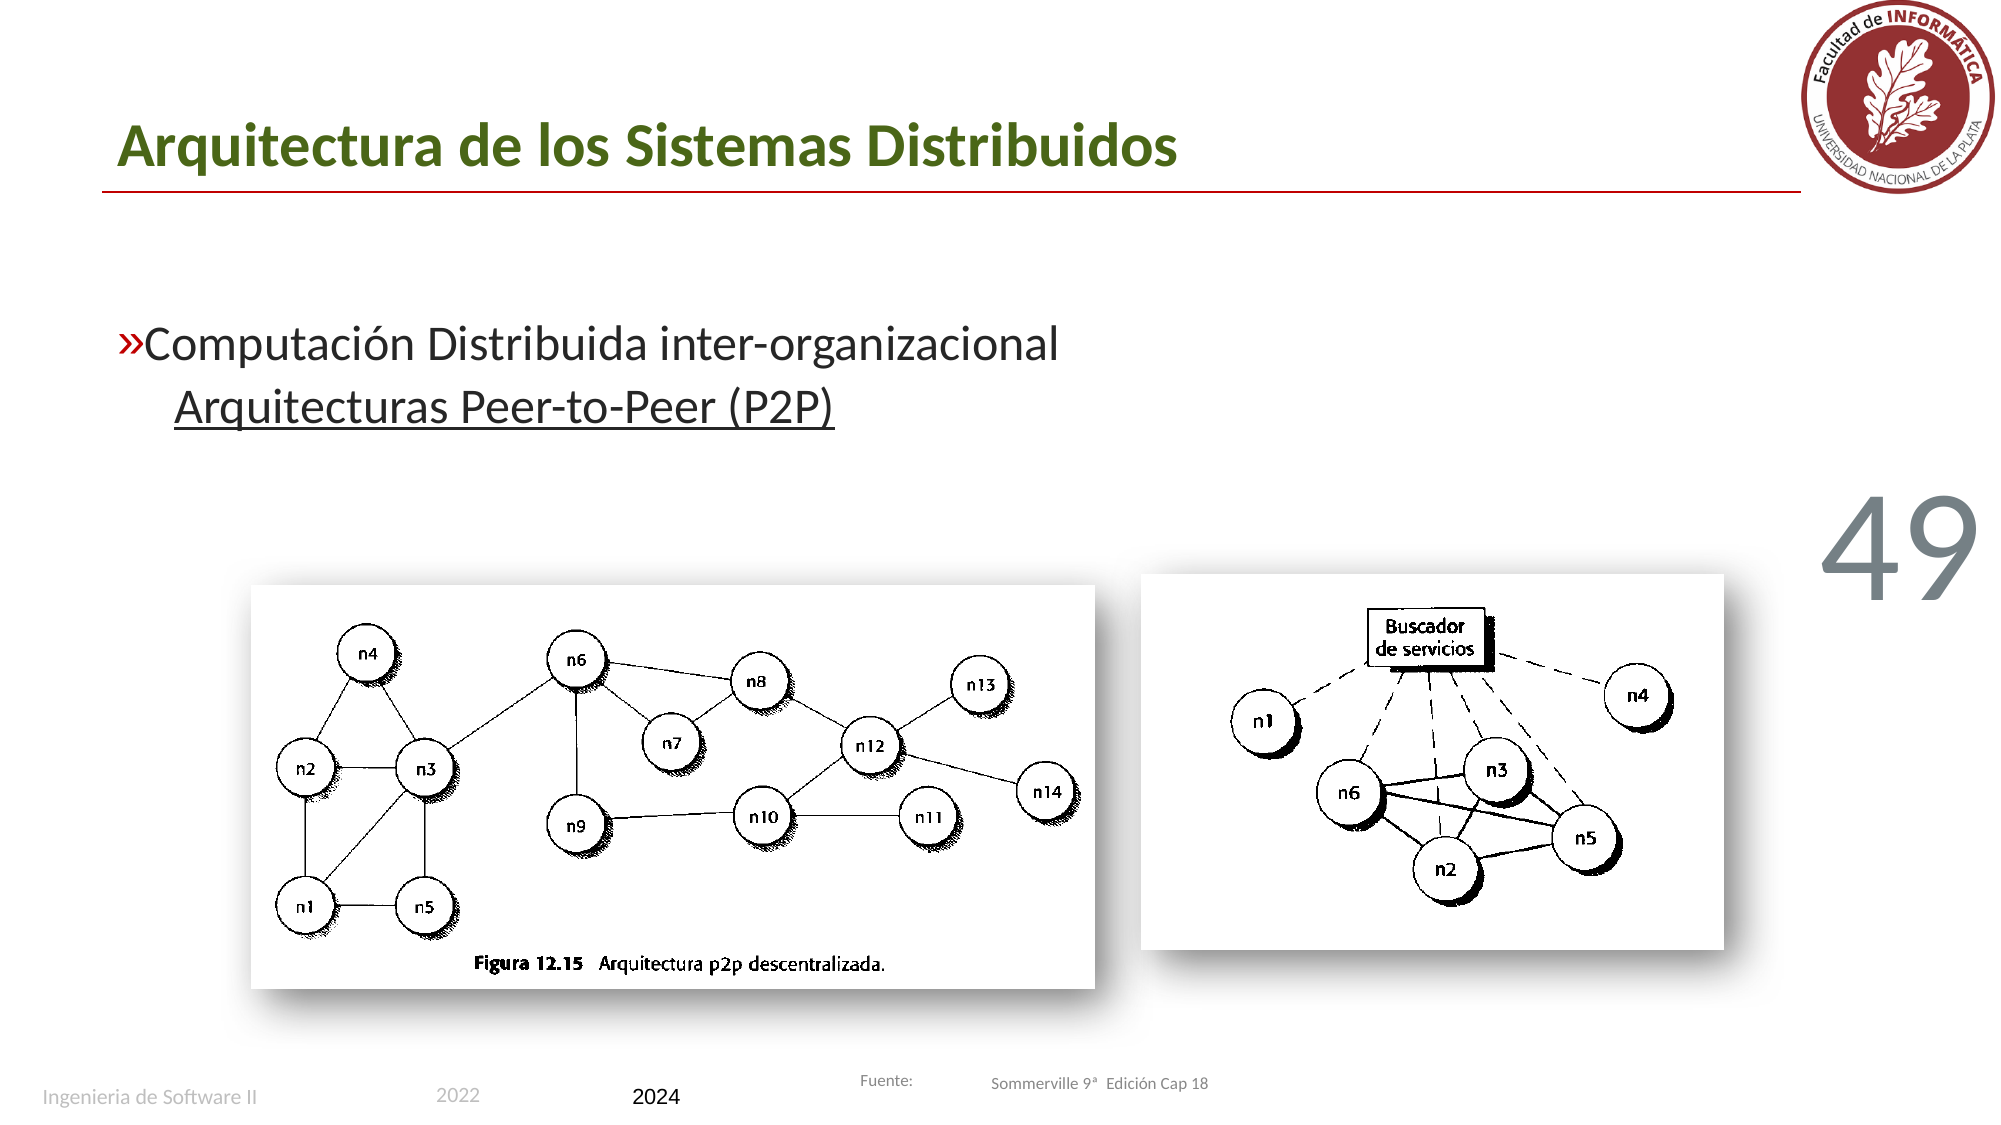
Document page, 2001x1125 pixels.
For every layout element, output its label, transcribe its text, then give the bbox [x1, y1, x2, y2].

picture [250, 585, 1095, 990]
slide_number 2022 [421, 1073, 557, 1116]
slide_number 49 [1709, 467, 1998, 640]
title Arquitectura de los Sistemas Distribuidos [102, 54, 1790, 240]
picture [1801, 0, 2000, 195]
list Computación Distribuida inter-organizacional Arquitecturas Peer-to-Peer (P2P) [102, 312, 1709, 1047]
picture [1141, 573, 1724, 950]
footer Ingenieria de Software II [27, 1075, 382, 1111]
list Sommerville 9ª Edición Cap 18 [976, 1067, 1332, 1118]
